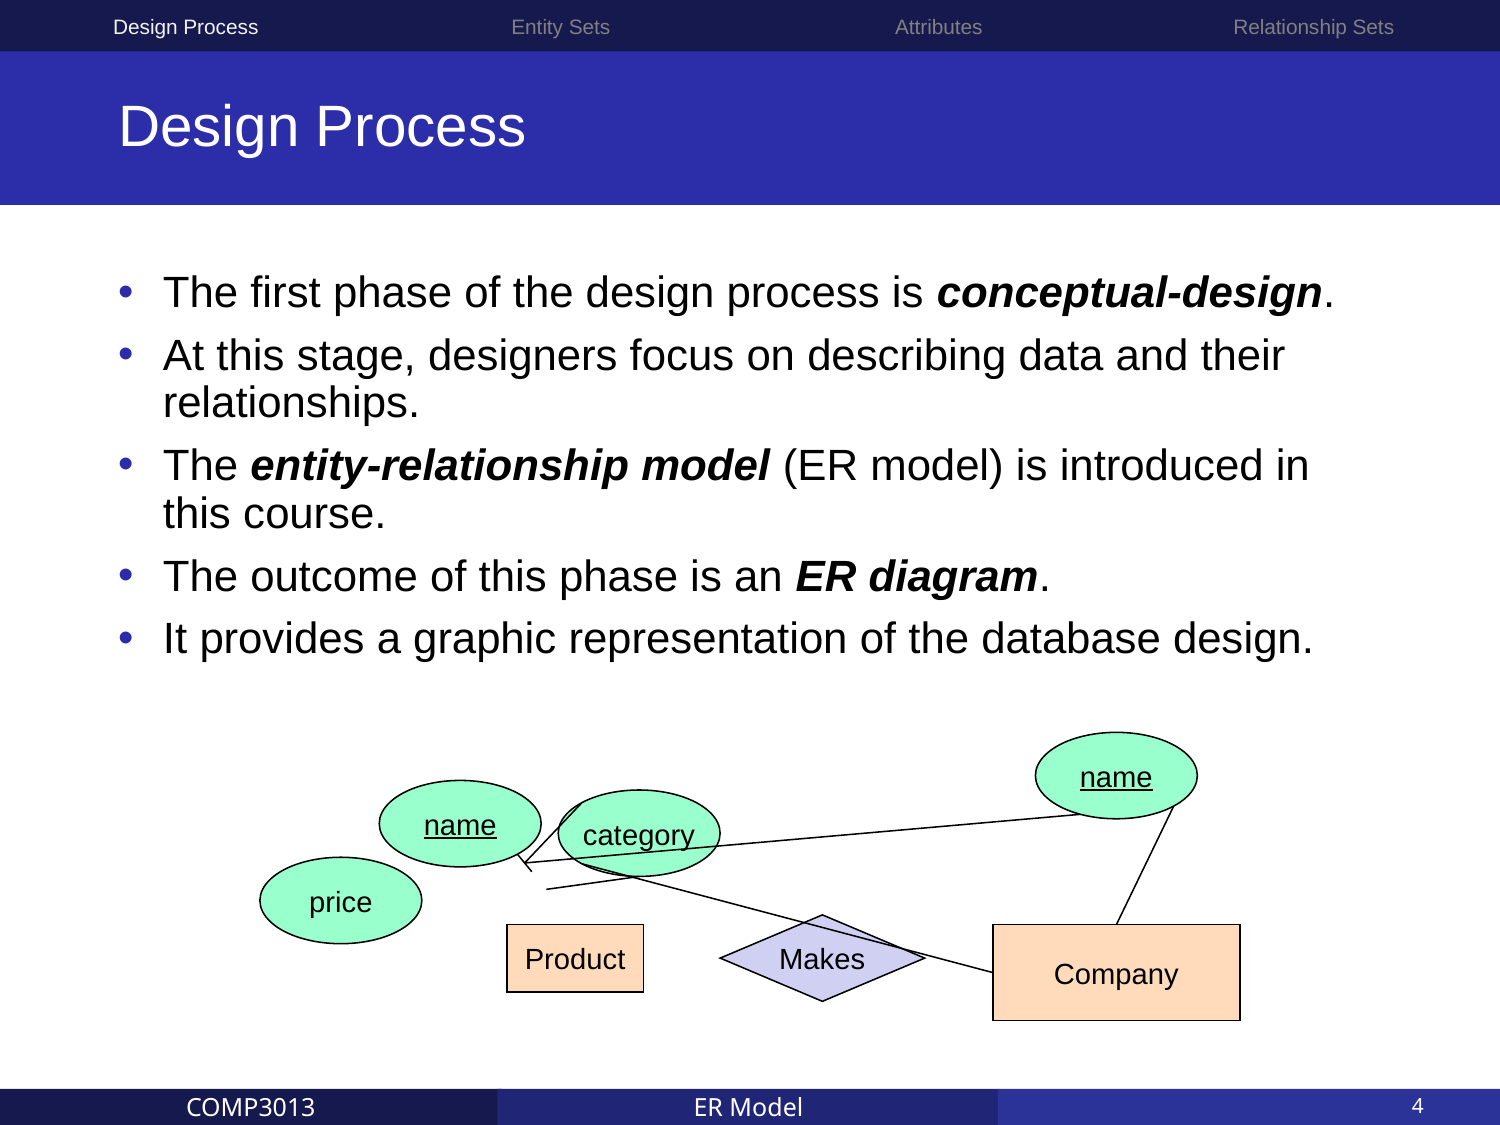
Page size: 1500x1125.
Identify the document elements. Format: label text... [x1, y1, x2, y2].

text_box Design Process [0, 0, 371, 53]
text_box Relationship Sets [1129, 0, 1500, 53]
text_box Attributes [749, 0, 1129, 53]
list The first phase of the design process is conceptual-design. At this stage, designers focus on describing data and their relationships. The entity-relationship model (ER model) is introduced in this course. The outcome of this phase is an ER diagram. It provides a graphic representation of the database design. [103, 262, 1397, 1000]
text_box Entity Sets [371, 0, 749, 53]
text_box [259, 732, 1240, 1021]
title Design Process [103, 57, 1397, 197]
